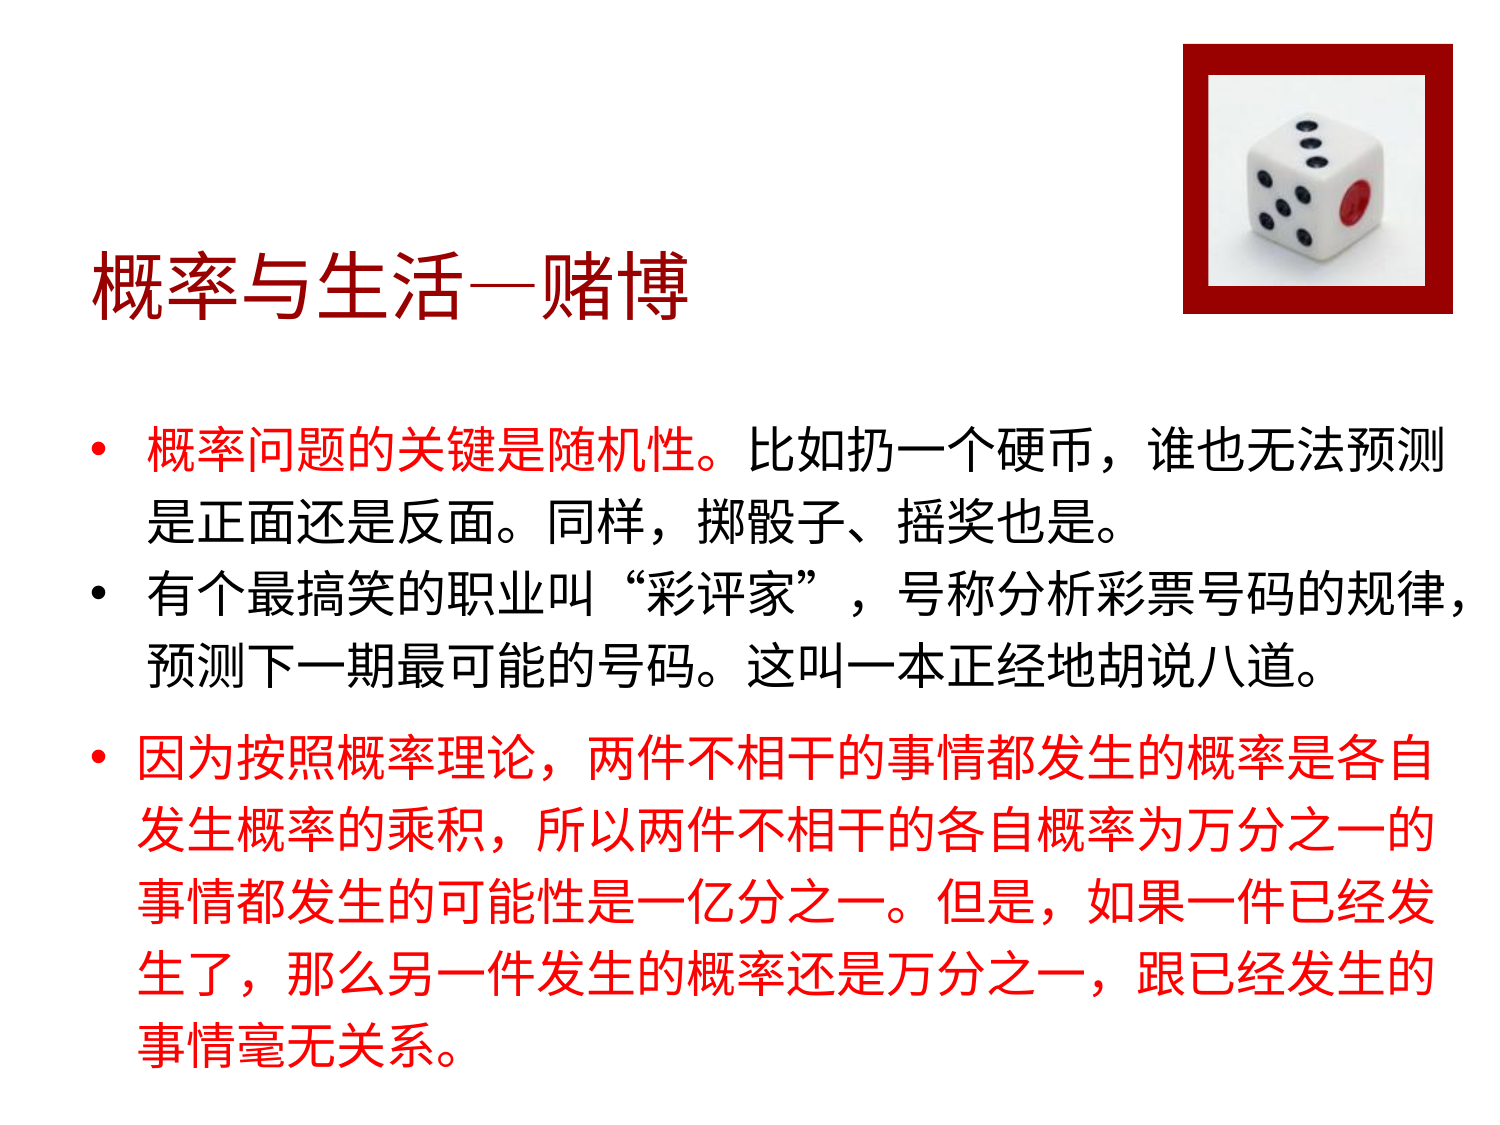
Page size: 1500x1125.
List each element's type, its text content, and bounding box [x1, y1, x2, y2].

text_box 因为按照概率理论，两件不相干的事情都发生的概率是各自发生概率的乘积，所以两件不相干的各自概率为万分之一的事情都发生的可能性是一亿分之一。但是，如果一件已经发生了，那么另一件发生的概率还是万分之一，跟已经发生的事情毫无关系。 [74, 707, 1465, 1082]
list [1207, 74, 1426, 286]
title 概率与生活—赌博 [75, 149, 1143, 338]
text_box 概率问题的关键是随机性。比如扔一个硬币，谁也无法预测是正面还是反面。同样，掷骰子、摇奖也是。 有个最搞笑的职业叫“彩评家”，号称分析彩票号码的规律，预测下一期最可能的号码。这叫一本正经地胡说八道。 [74, 399, 1465, 702]
